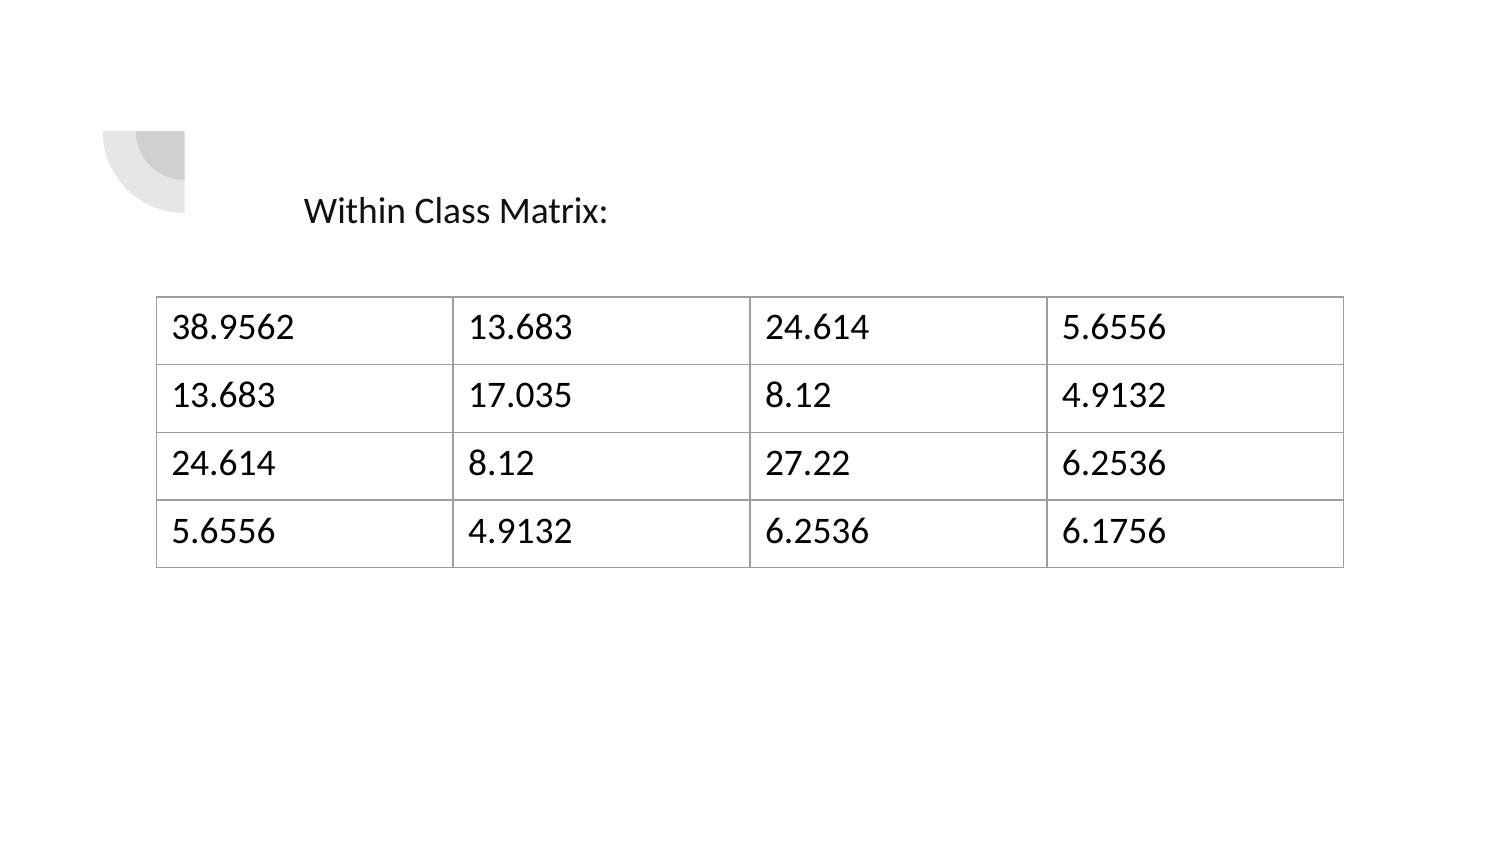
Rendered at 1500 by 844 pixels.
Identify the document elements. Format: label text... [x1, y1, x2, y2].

table_cell 4.9132 [1048, 365, 1343, 432]
table_header 13.683 [454, 298, 749, 364]
table_header 5.6556 [1048, 298, 1343, 364]
table_cell 6.2536 [1048, 433, 1343, 499]
table_cell 4.9132 [454, 501, 749, 567]
table_cell 8.12 [454, 433, 749, 499]
table_cell 24.614 [157, 433, 452, 499]
table_header 24.614 [751, 298, 1046, 364]
table_cell 6.2536 [751, 501, 1046, 567]
table_cell 8.12 [751, 365, 1046, 432]
list Within Class Matrix: [213, 134, 1368, 744]
table_cell 13.683 [157, 365, 452, 432]
table_cell 6.1756 [1048, 501, 1343, 567]
table_header 38.9562 [157, 298, 452, 364]
table_cell 27.22 [751, 433, 1046, 499]
table_cell 17.035 [454, 365, 749, 432]
table_cell 5.6556 [157, 501, 452, 567]
